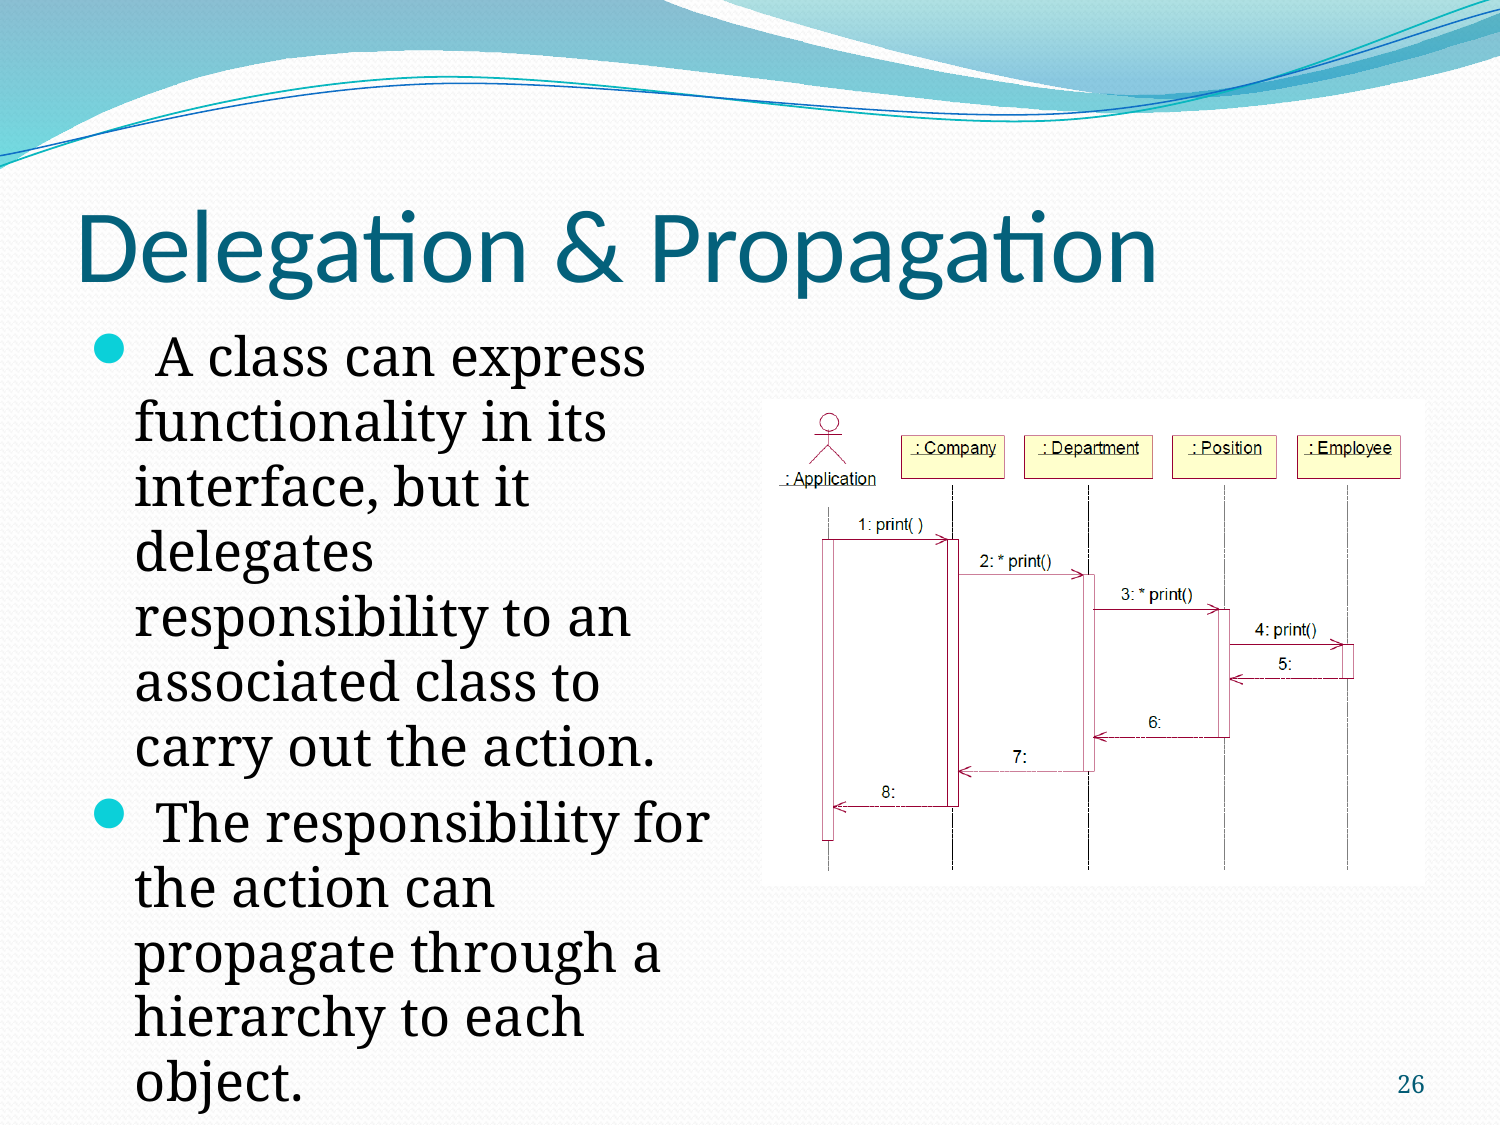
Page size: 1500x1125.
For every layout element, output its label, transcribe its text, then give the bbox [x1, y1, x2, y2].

title Delegation & Propagation [75, 115, 1425, 303]
slide_number 26 [1299, 1042, 1425, 1103]
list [762, 399, 1426, 886]
list A class can express functionality in its interface, but it delegates responsibility to an associated class to carry out the action. The responsibility for the action can propagate through a hierarchy to each object. [75, 314, 738, 1043]
